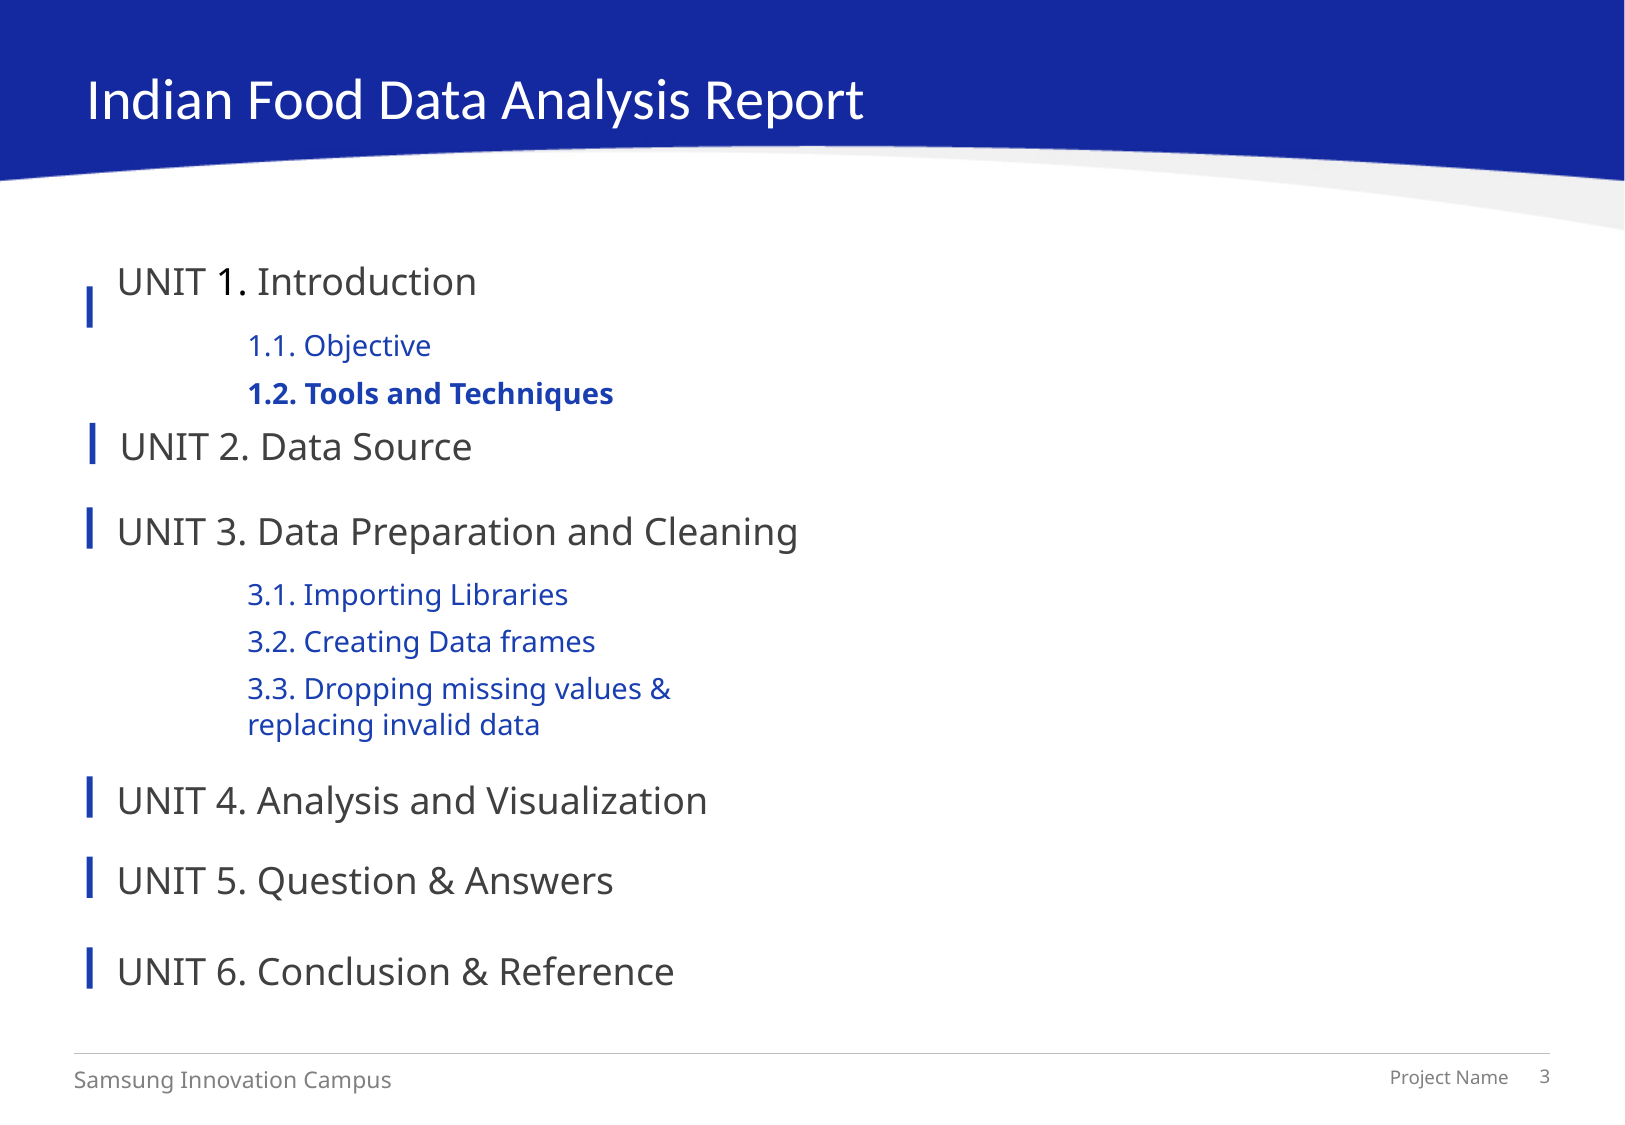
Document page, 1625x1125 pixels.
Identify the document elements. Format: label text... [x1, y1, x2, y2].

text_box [86, 507, 806, 743]
picture [0, 0, 1625, 1125]
text_box Indian Food Data Analysis Report [86, 60, 1132, 132]
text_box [86, 776, 806, 823]
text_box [86, 947, 806, 993]
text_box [89, 422, 809, 527]
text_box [86, 856, 806, 903]
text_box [86, 257, 806, 412]
